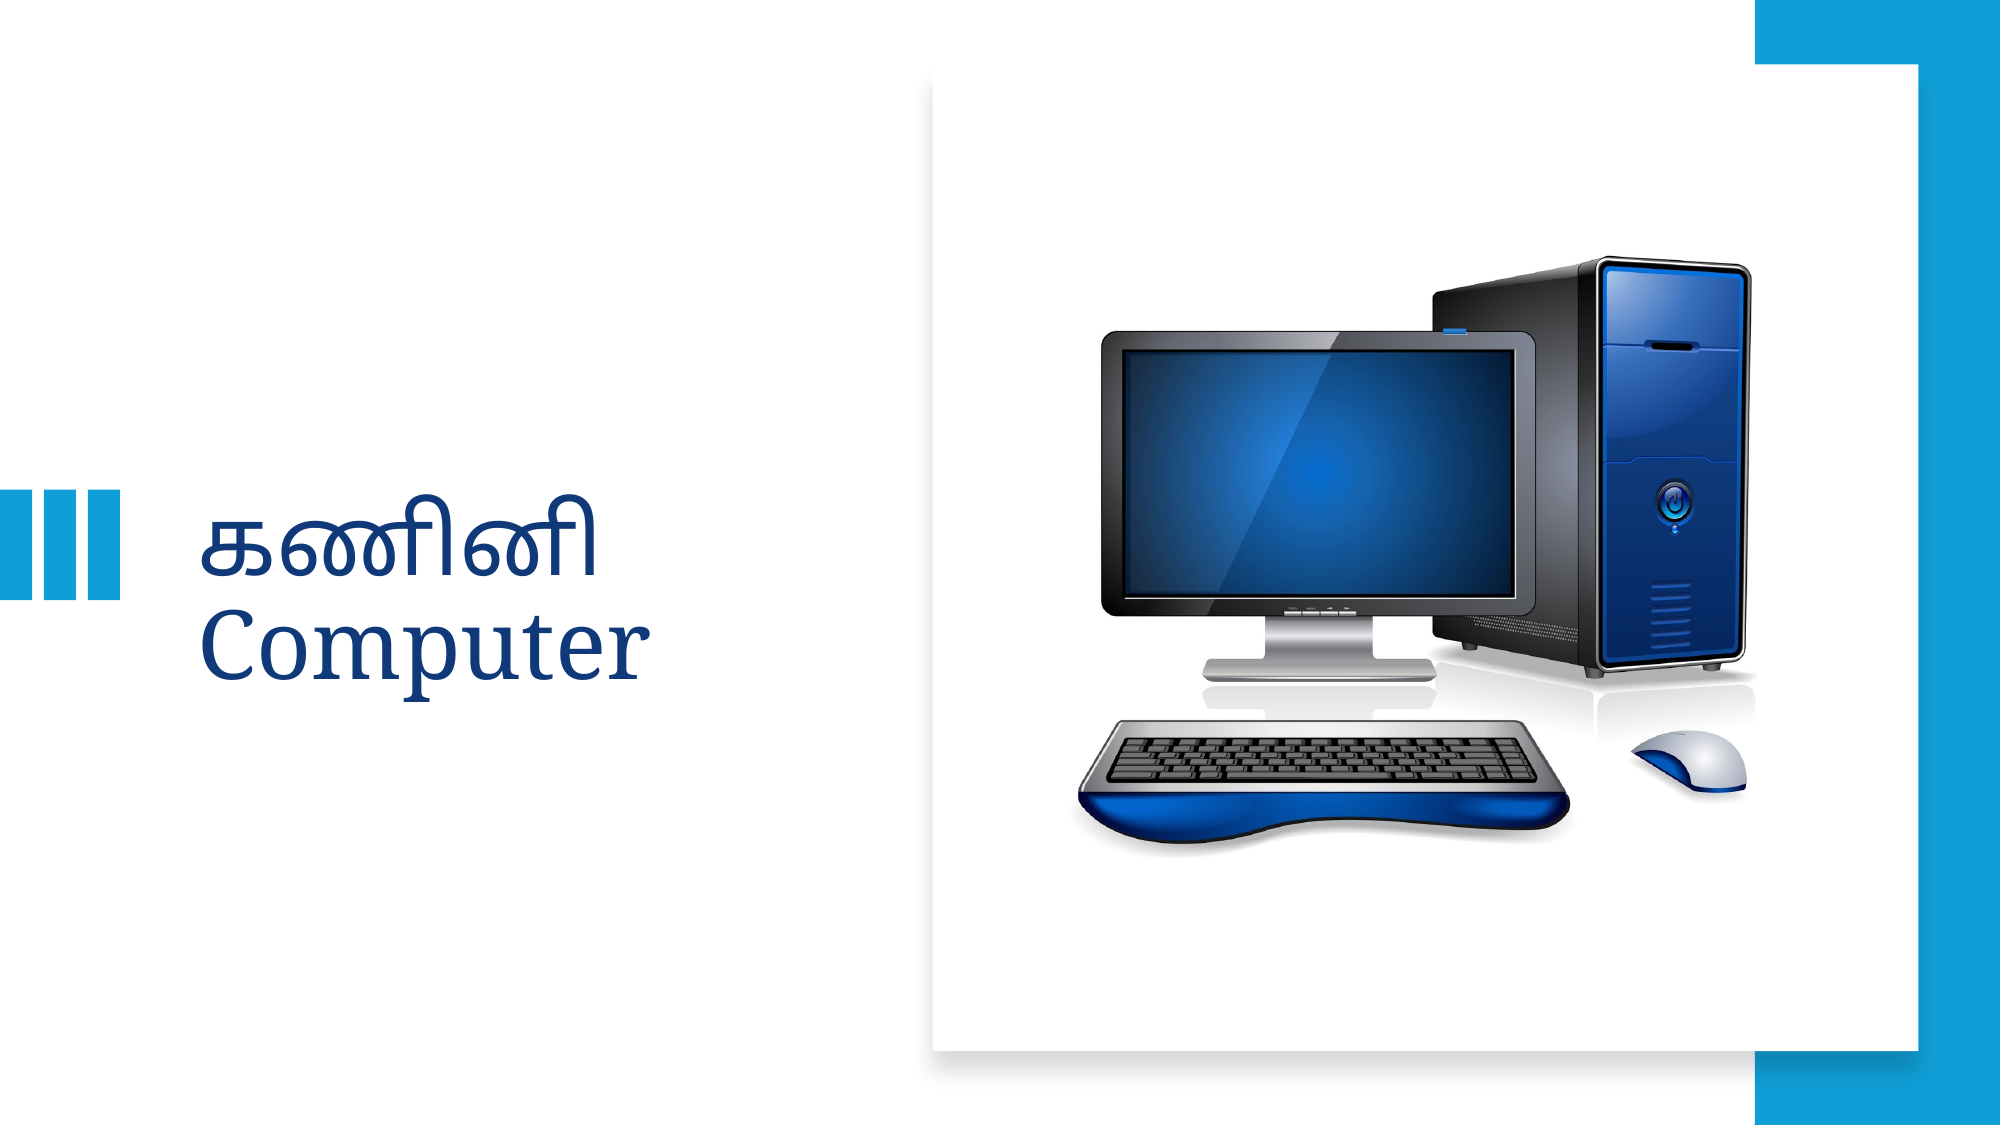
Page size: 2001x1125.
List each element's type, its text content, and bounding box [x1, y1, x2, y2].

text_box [0, 489, 121, 601]
text_box [0, 0, 1753, 1125]
picture [970, 248, 1881, 867]
title கணினி Computer [182, 485, 845, 878]
text_box [931, 63, 1920, 1053]
text_box [1753, 0, 2000, 1125]
